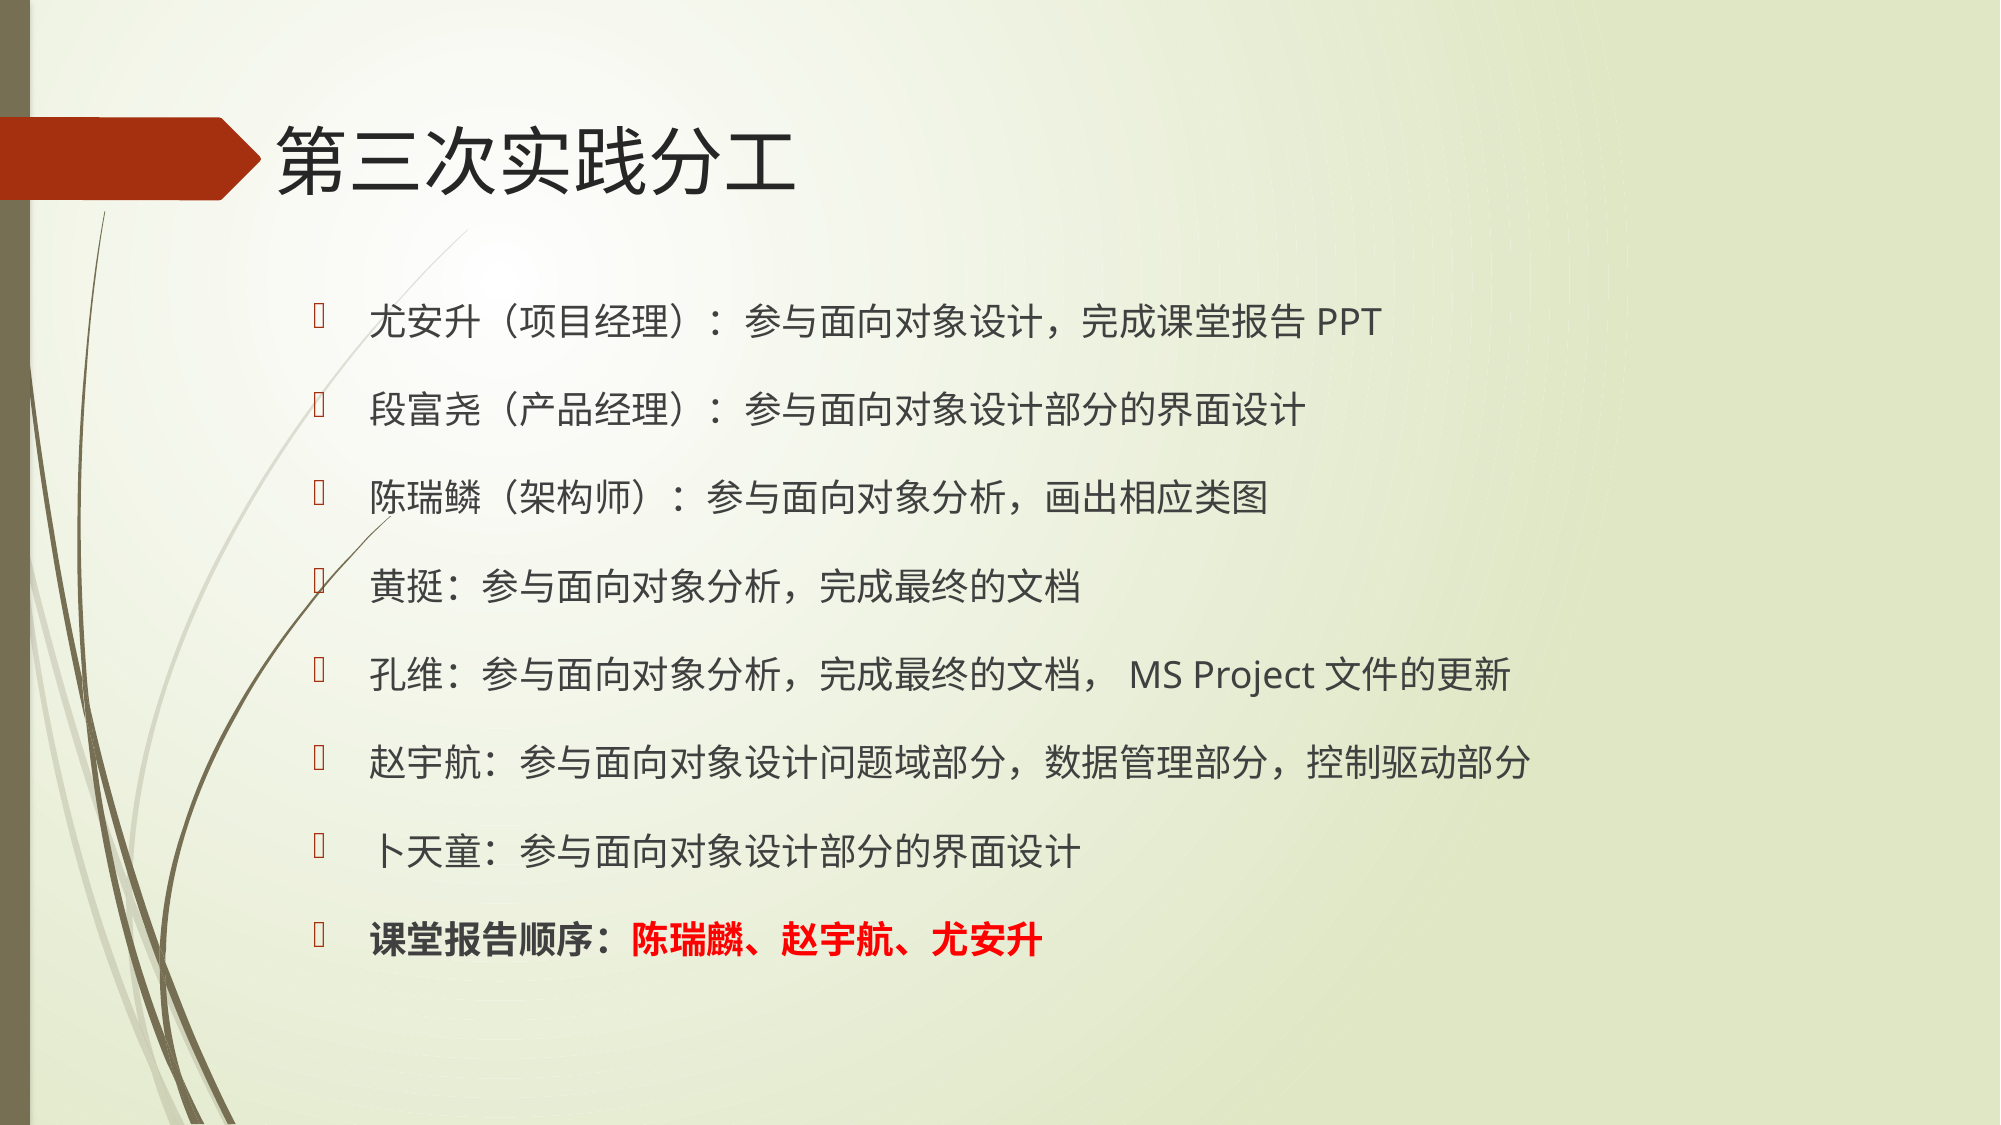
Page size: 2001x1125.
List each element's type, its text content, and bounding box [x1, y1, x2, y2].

list 尤安升（项目经理）：参与面向对象设计，完成课堂报告PPT 段富尧（产品经理）：参与面向对象设计部分的界面设计 陈瑞鳞（架构师）：参与面向对象分析，画出相应类图 黄挺：参与面向对象分析，完成最终的文档 孔维：参与面向对象分析，完成最终的文档，MS Project文件的更新 赵宇航：参与面向对象设计问题域部分，数据管理部分，控制驱动部分 卜天童：参与面向对象设计部分的界面设计 课堂报告顺序：陈瑞麟、赵宇航、尤安升 [297, 267, 1761, 971]
title 第三次实践分工 [258, 107, 1720, 318]
